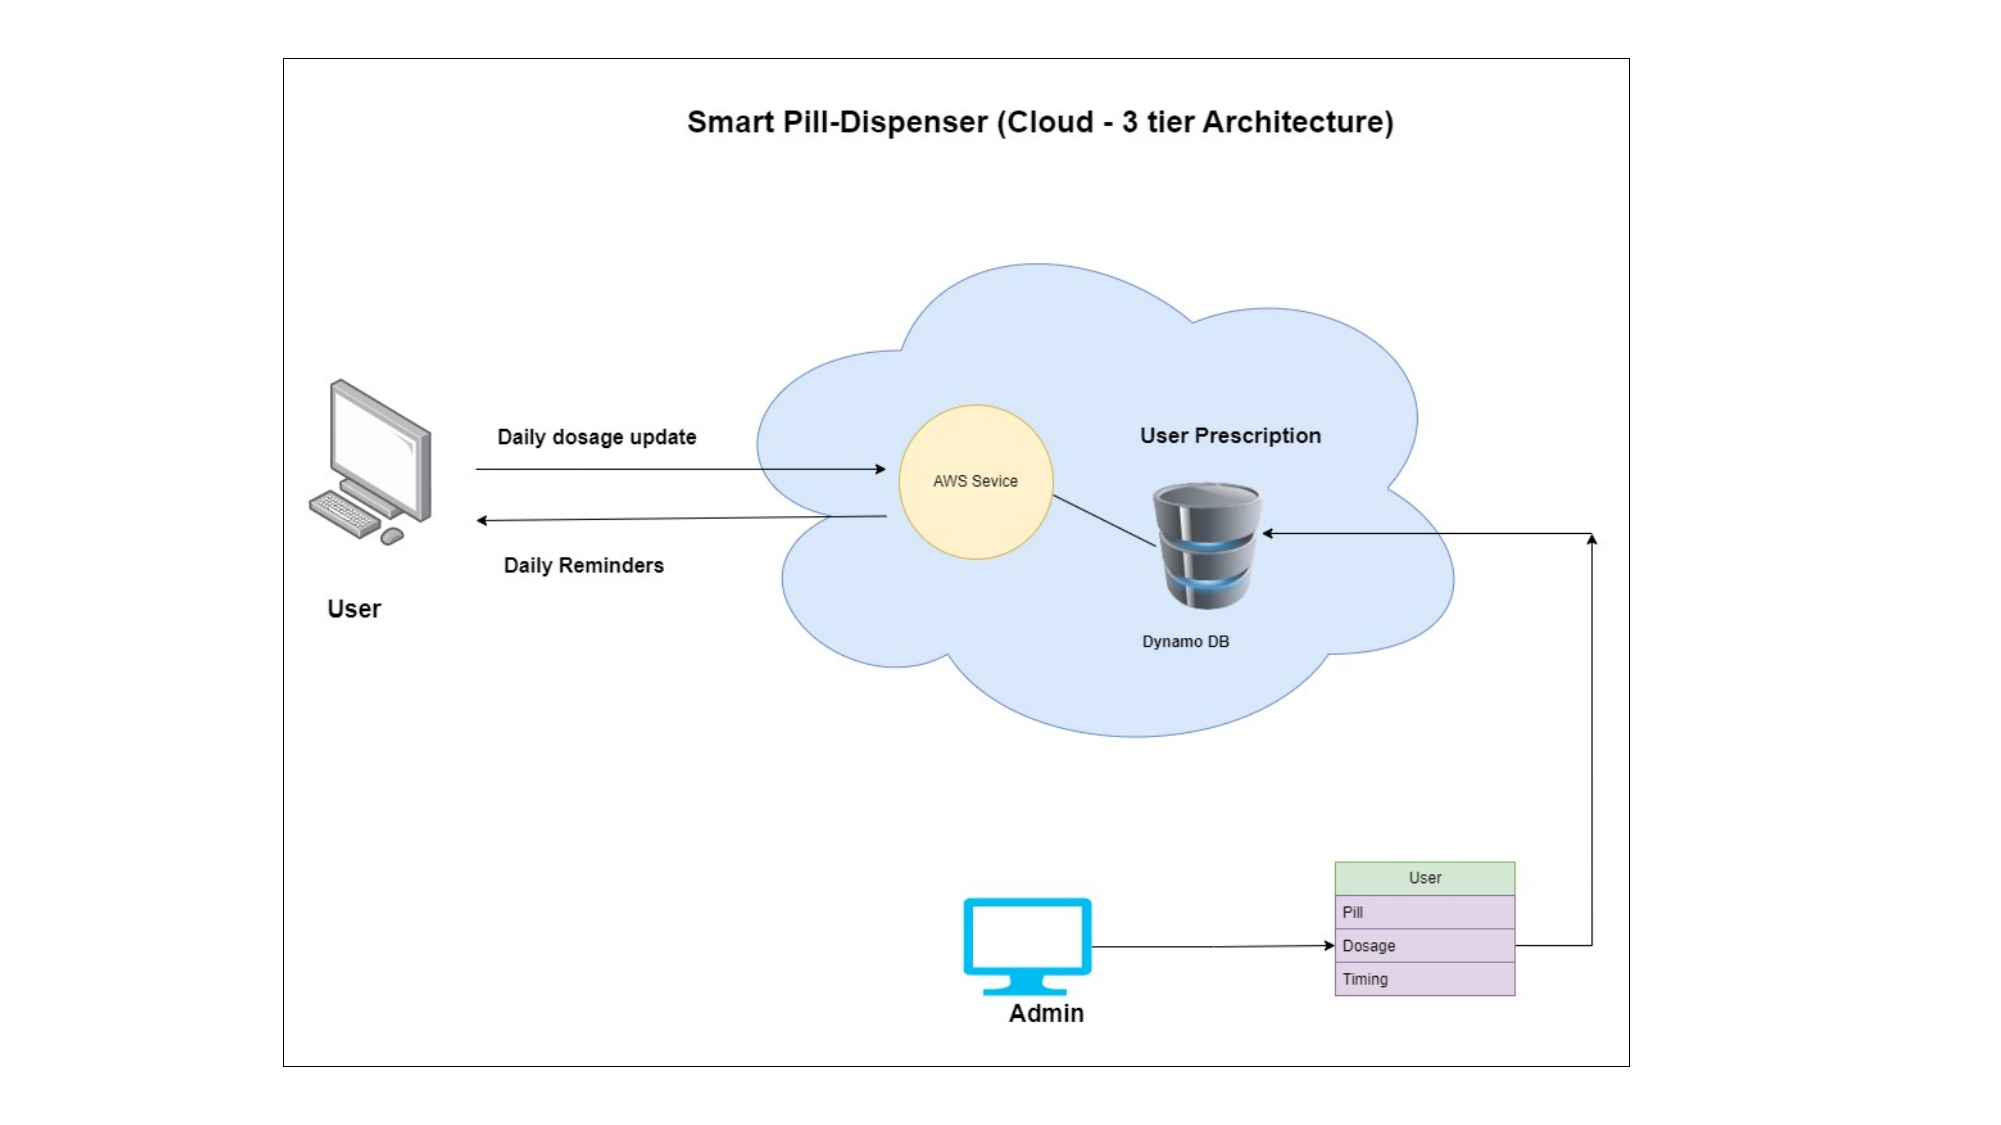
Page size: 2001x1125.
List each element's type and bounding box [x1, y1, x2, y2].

picture [283, 58, 1630, 1067]
